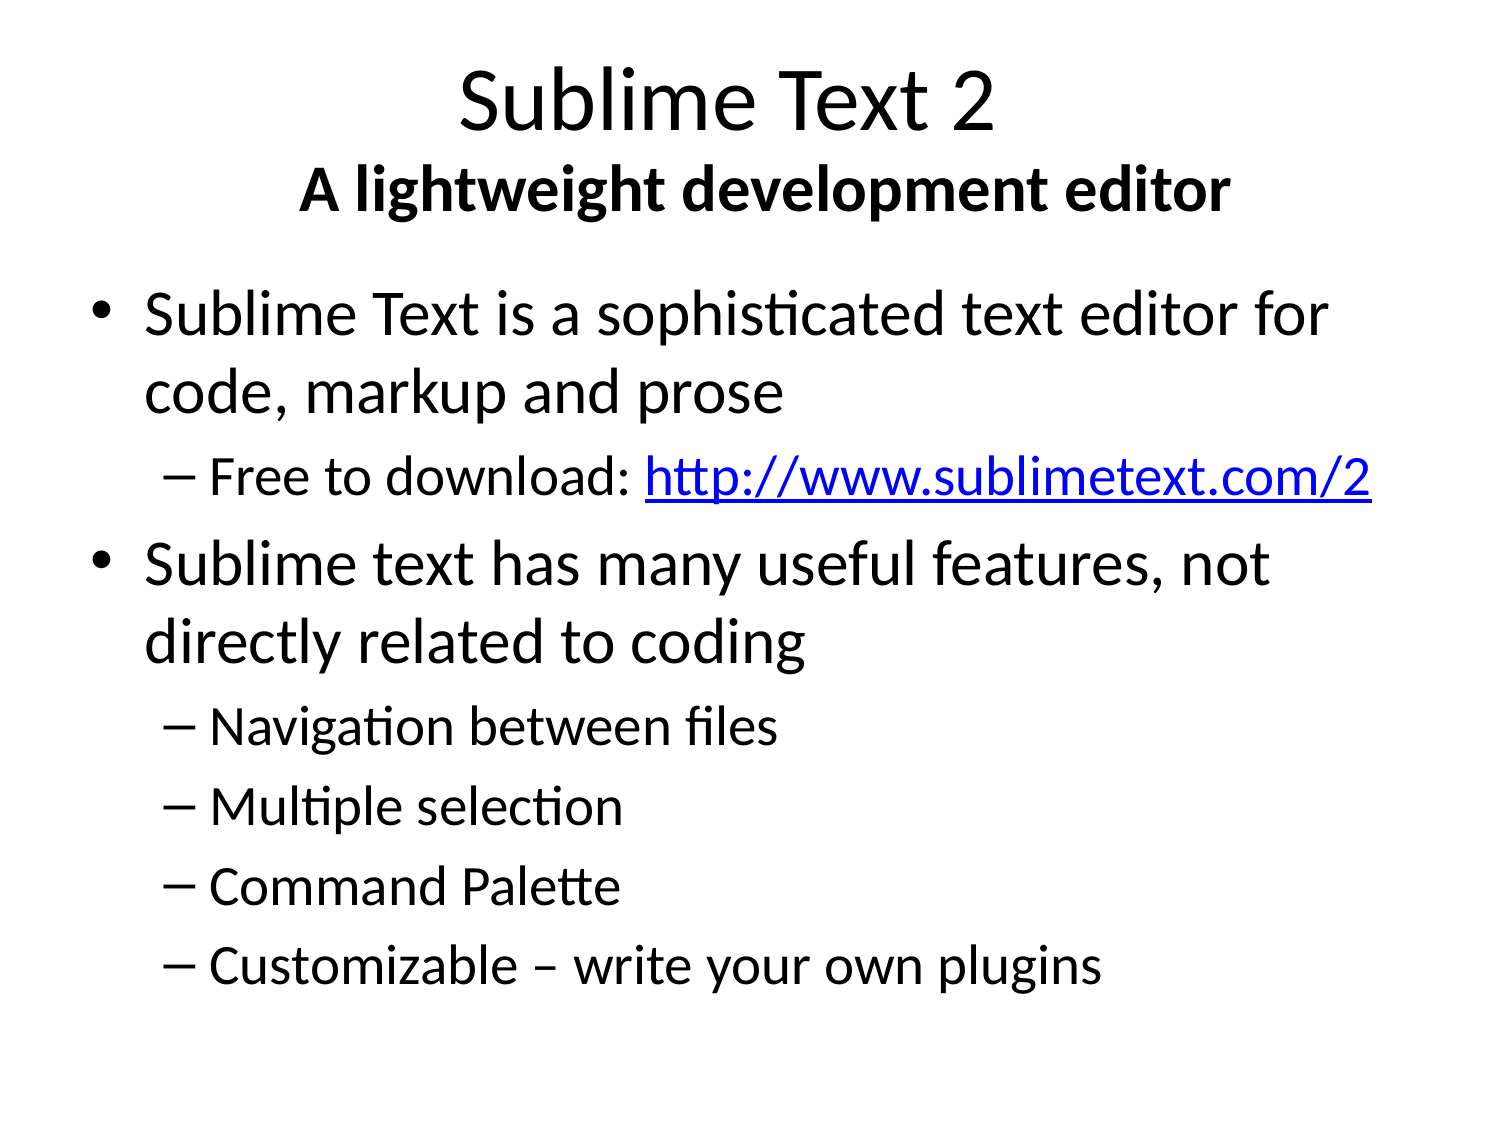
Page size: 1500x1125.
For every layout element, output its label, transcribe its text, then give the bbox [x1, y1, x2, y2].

list Sublime Text is a sophisticated text editor for code, markup and prose Free to download: http://www.sublimetext.com/2 Sublime text has many useful features, not directly related to coding Navigation between files Multiple selection Command Palette Customizable – write your own plugins [75, 262, 1425, 1005]
title Sublime Text 2 [53, 0, 1404, 188]
text_box A lightweight development editor [41, 137, 1249, 275]
